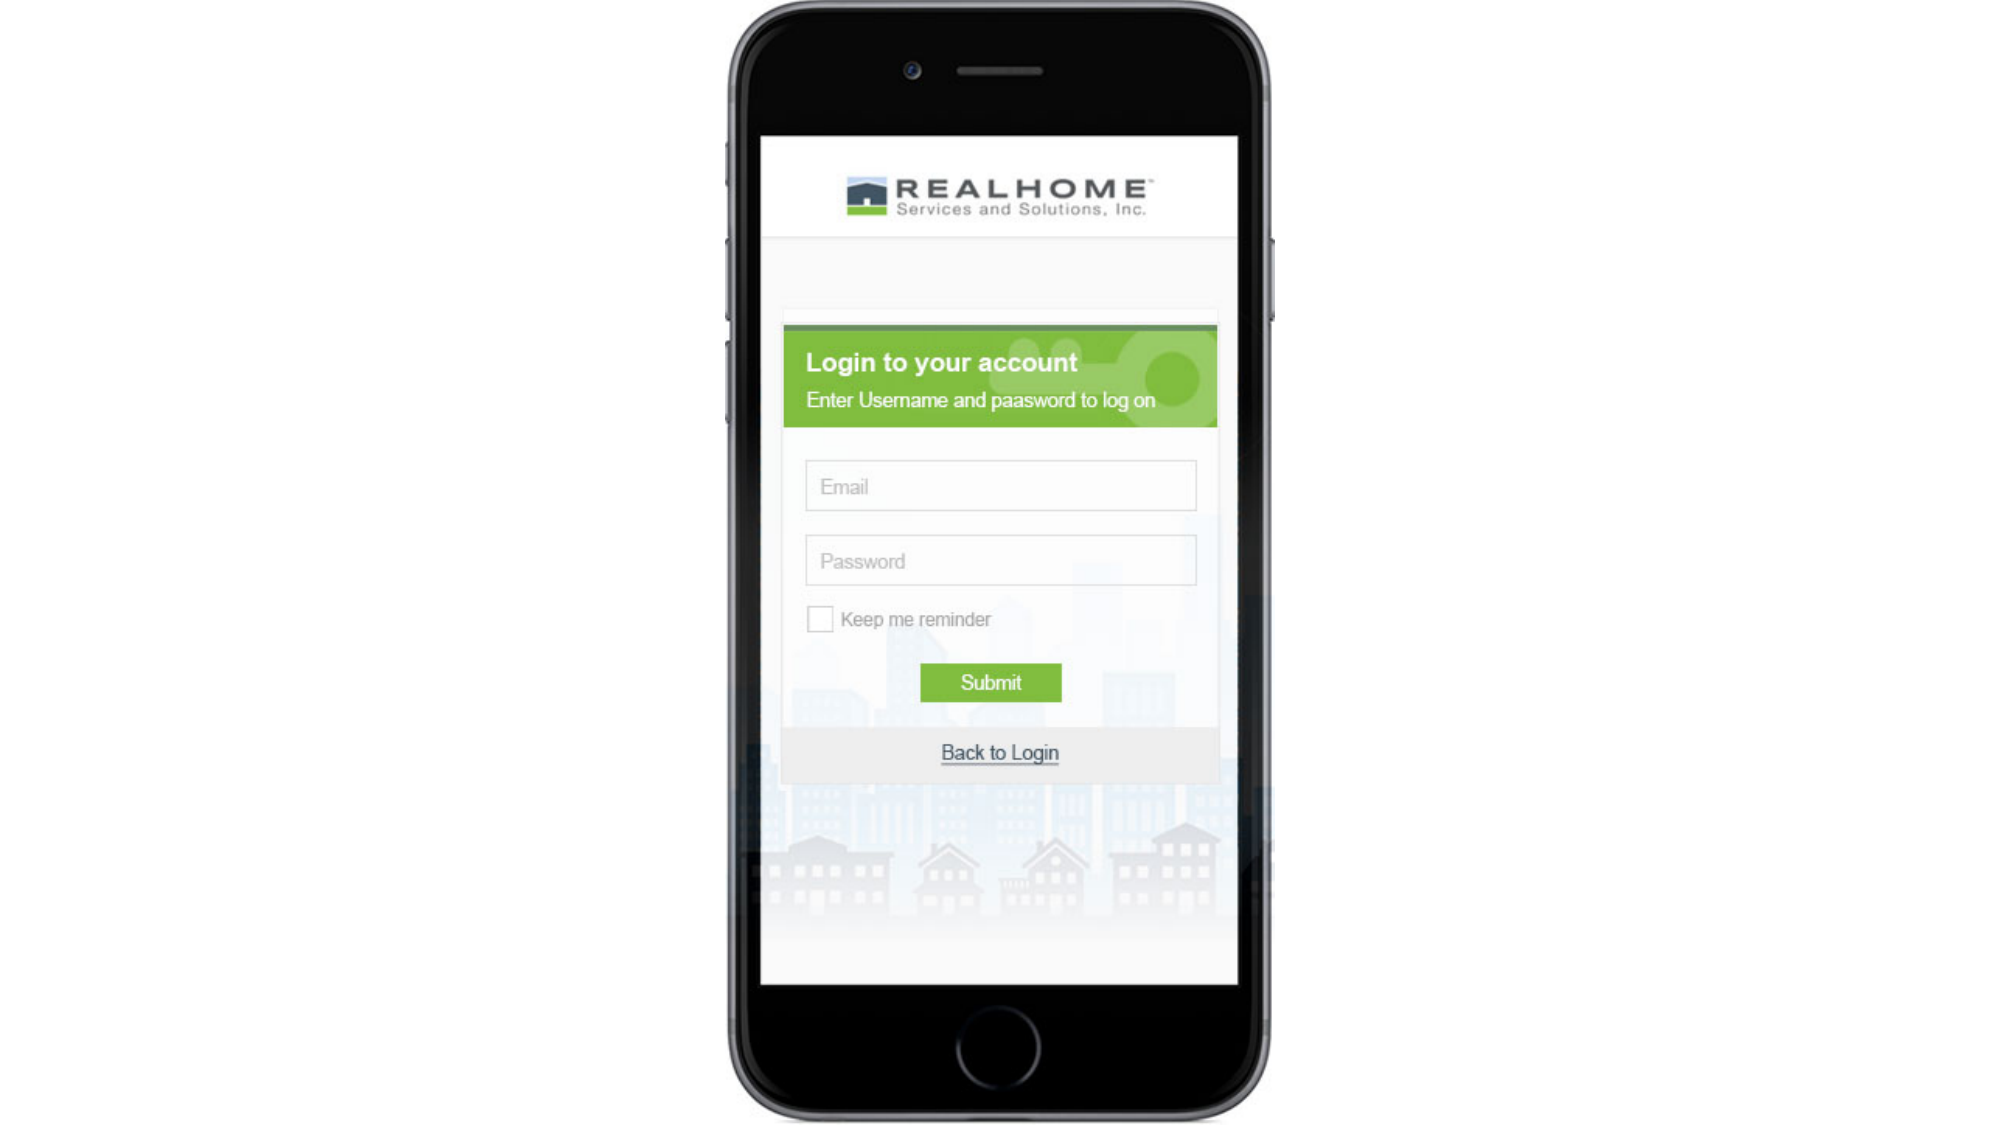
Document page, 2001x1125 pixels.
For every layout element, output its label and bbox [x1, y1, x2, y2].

picture [725, 0, 1275, 1125]
